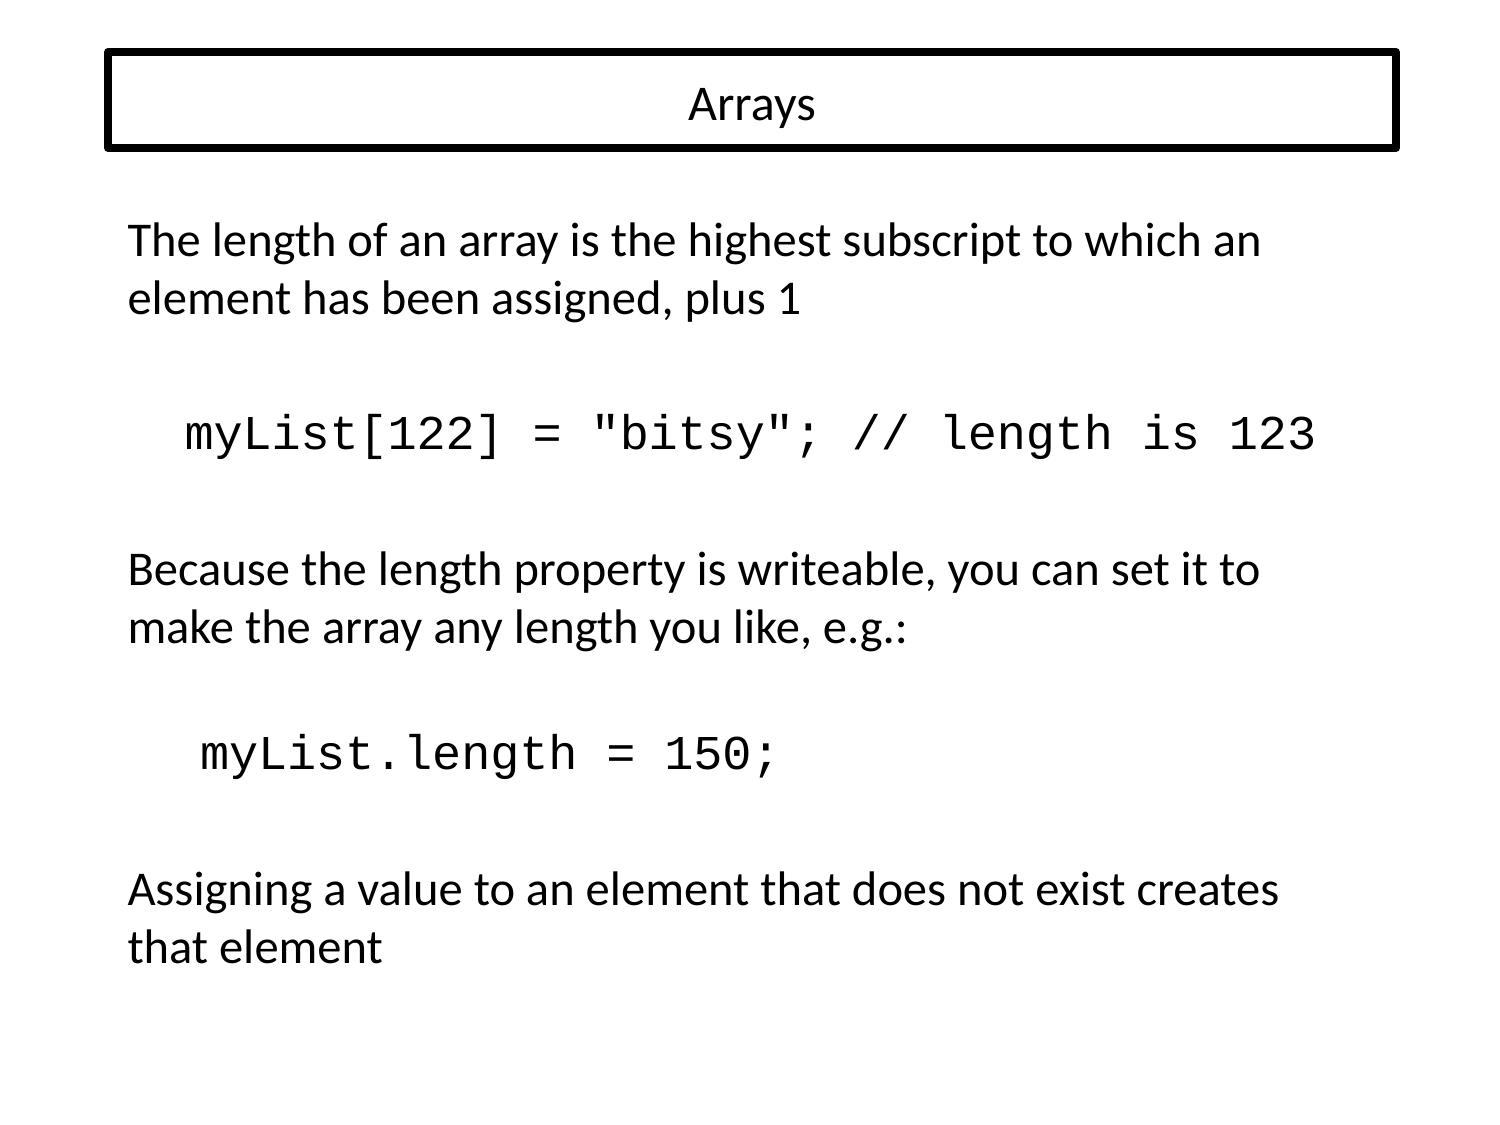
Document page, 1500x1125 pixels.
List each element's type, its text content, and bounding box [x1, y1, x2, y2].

title Arrays [104, 48, 1400, 152]
list The length of an array is the highest subscript to which an element has been assigned, plus 1 myList[122] = "bitsy"; // length is 123 Because the length property is writeable, you can set it to make the array any length you like, e.g.: myList.length = 150; Assigning a value to an element that does not exist creates that element [112, 200, 1388, 988]
